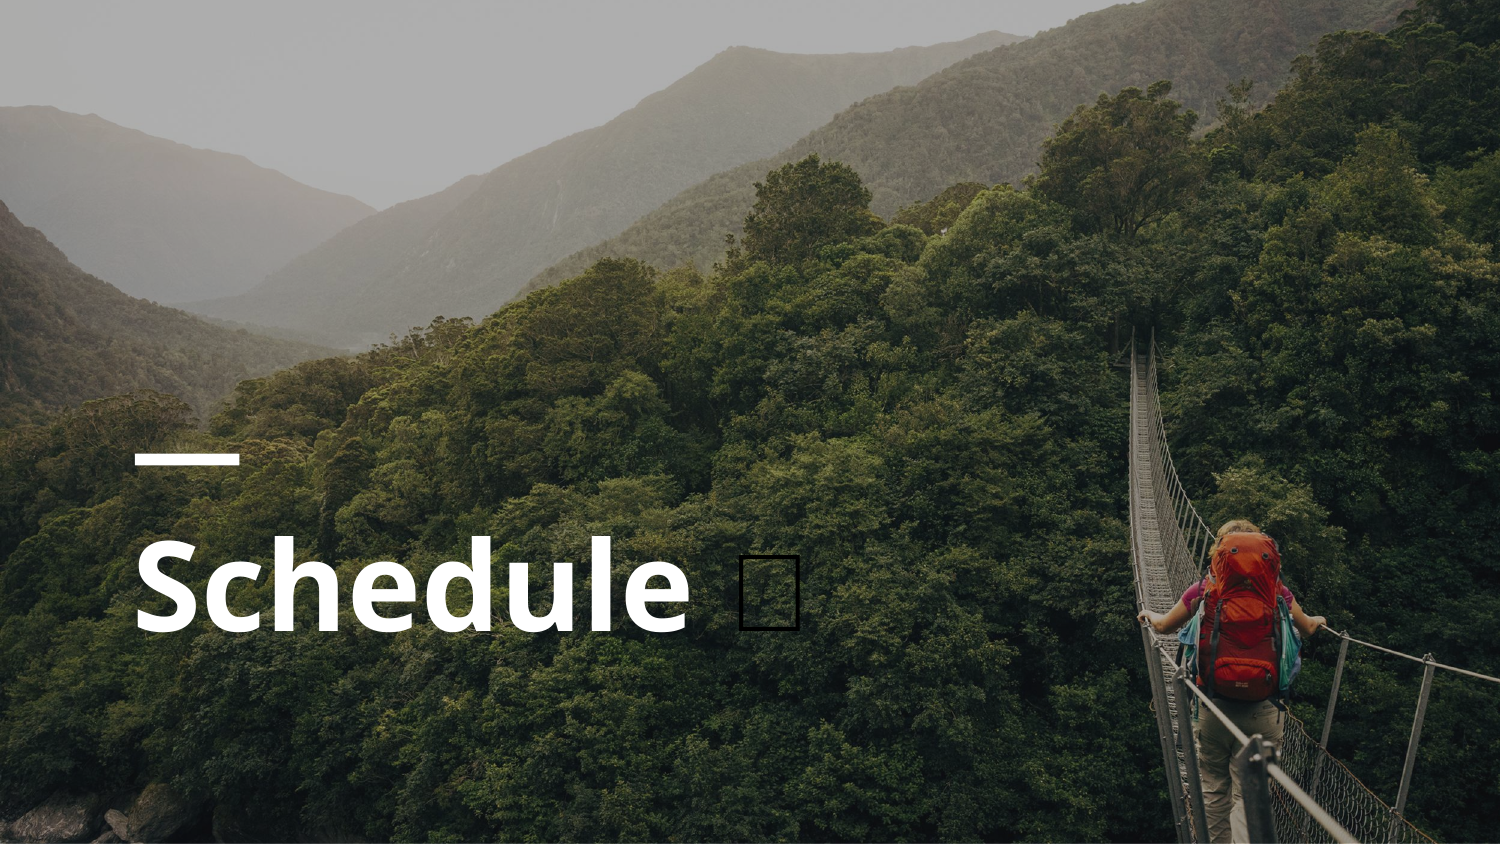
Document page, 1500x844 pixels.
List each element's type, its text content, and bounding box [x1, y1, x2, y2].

picture [0, 0, 1500, 844]
title Schedule 📅 [117, 491, 916, 730]
